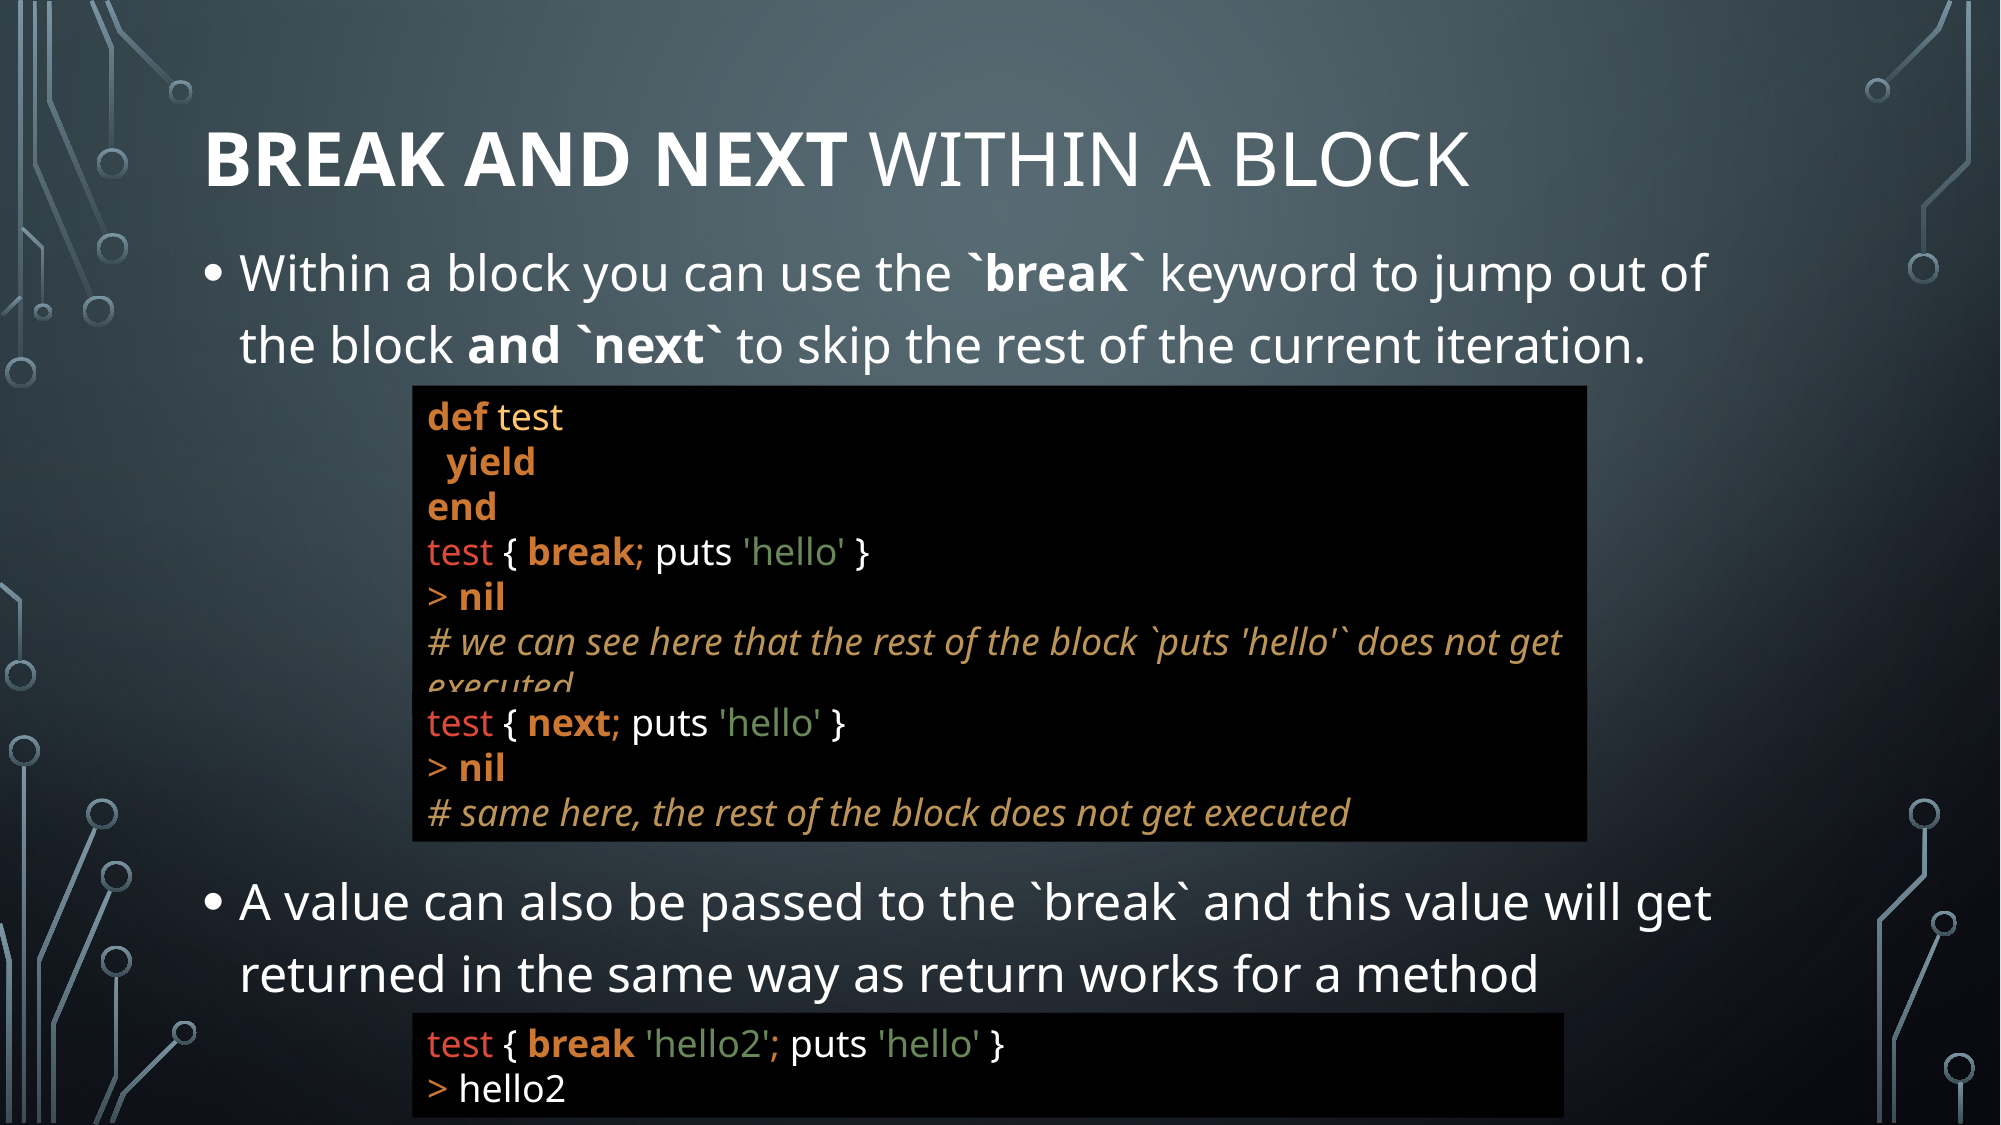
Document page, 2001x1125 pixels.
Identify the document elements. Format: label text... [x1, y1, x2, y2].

text_box test { next; puts 'hello' } > nil # same here, the rest of the block does not get executed [412, 691, 1588, 842]
text_box test { break 'hello2'; puts 'hello' } > hello2 [412, 1012, 1564, 1118]
title break and next within a block [187, 101, 1813, 222]
text_box def test yield end test { break; puts 'hello' } > nil # we can see here that the rest of the block `puts 'hello'` does not get executed [412, 385, 1588, 691]
list Within a block you can use the `break` keyword to jump out of the block and `next` to skip the rest of the current iteration. A value can also be passed to the `break` and this value will get returned in the same way as return works for a method [187, 222, 1813, 1125]
